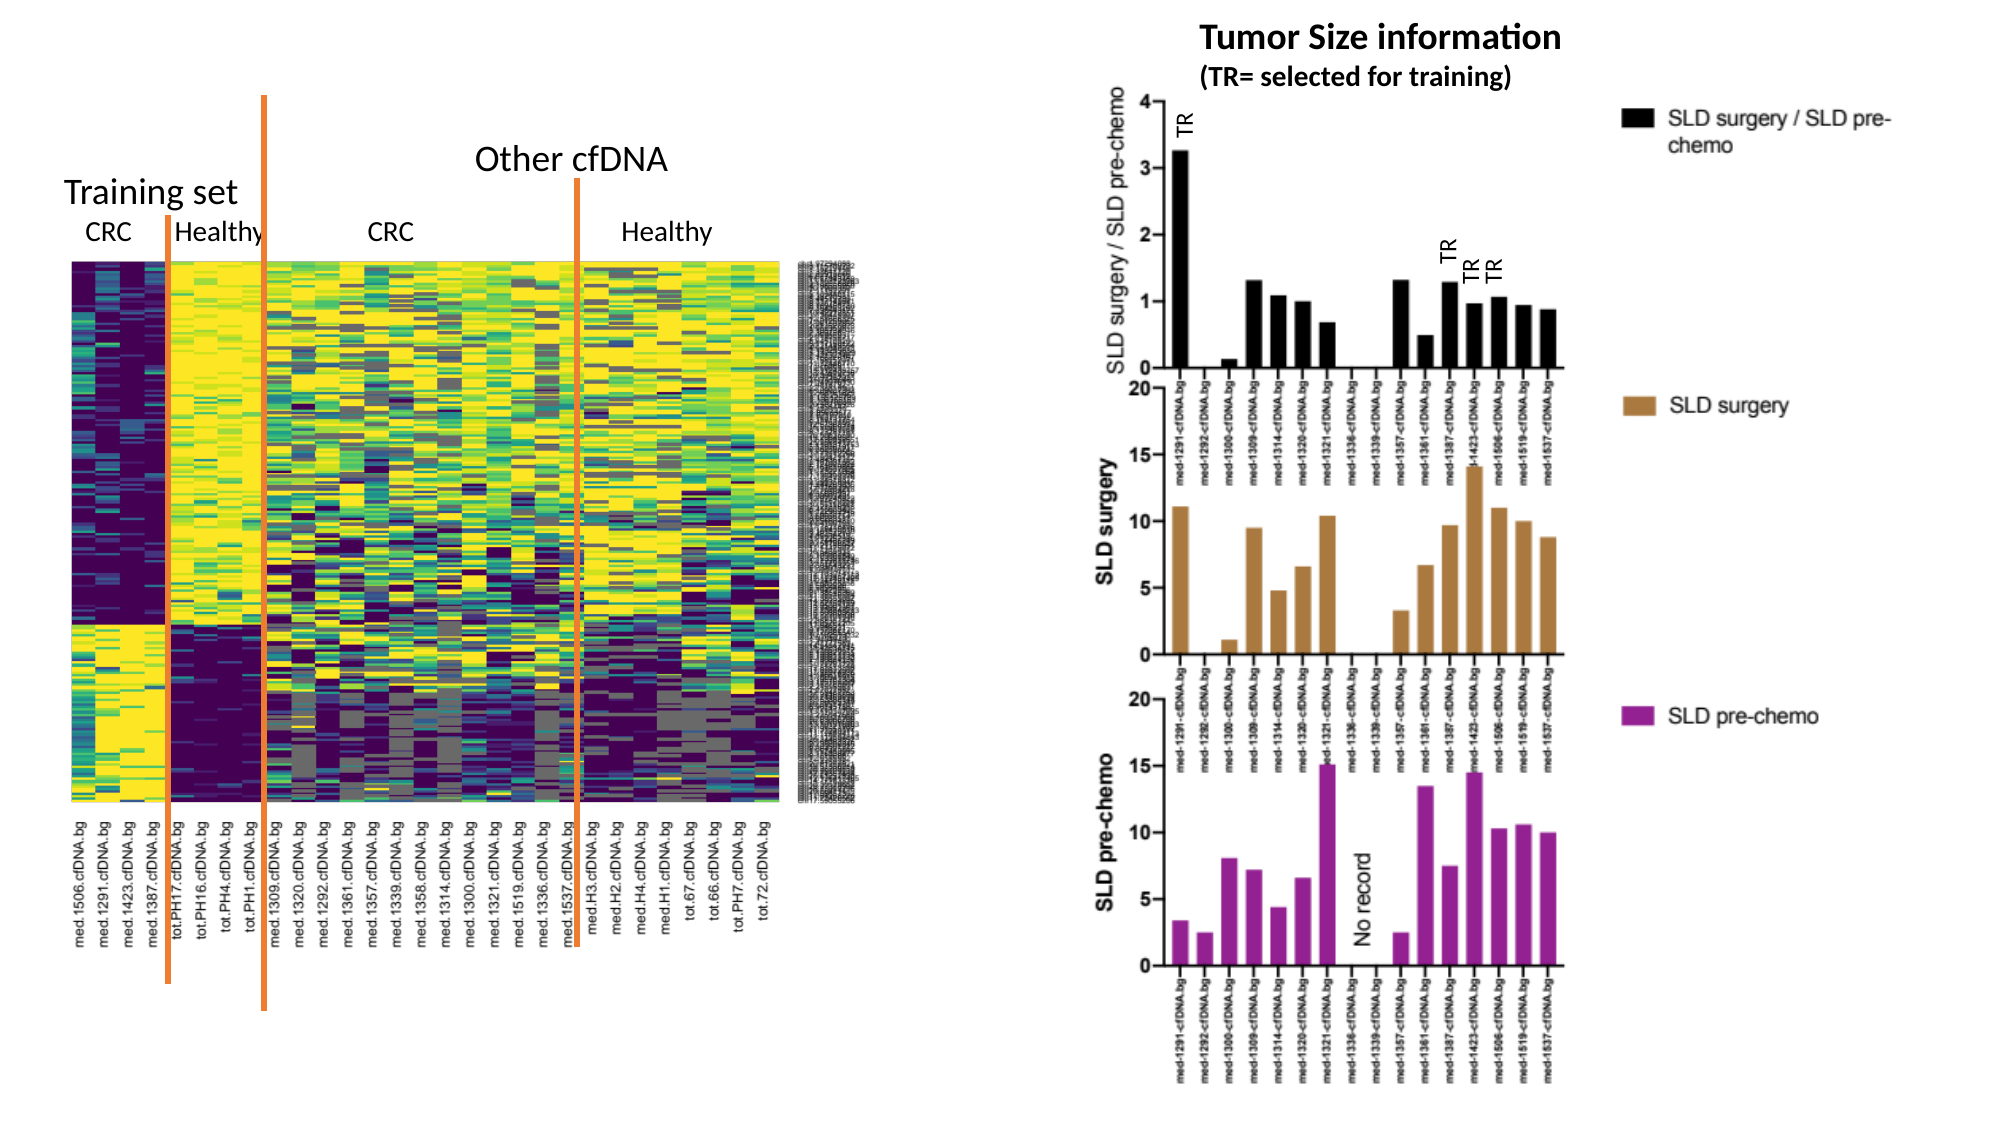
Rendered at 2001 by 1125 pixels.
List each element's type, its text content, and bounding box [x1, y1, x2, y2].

picture [0, 0, 890, 1081]
text_box Tumor Size information (TR= selected for training) [1184, 4, 1578, 61]
picture [1069, 61, 1930, 1103]
